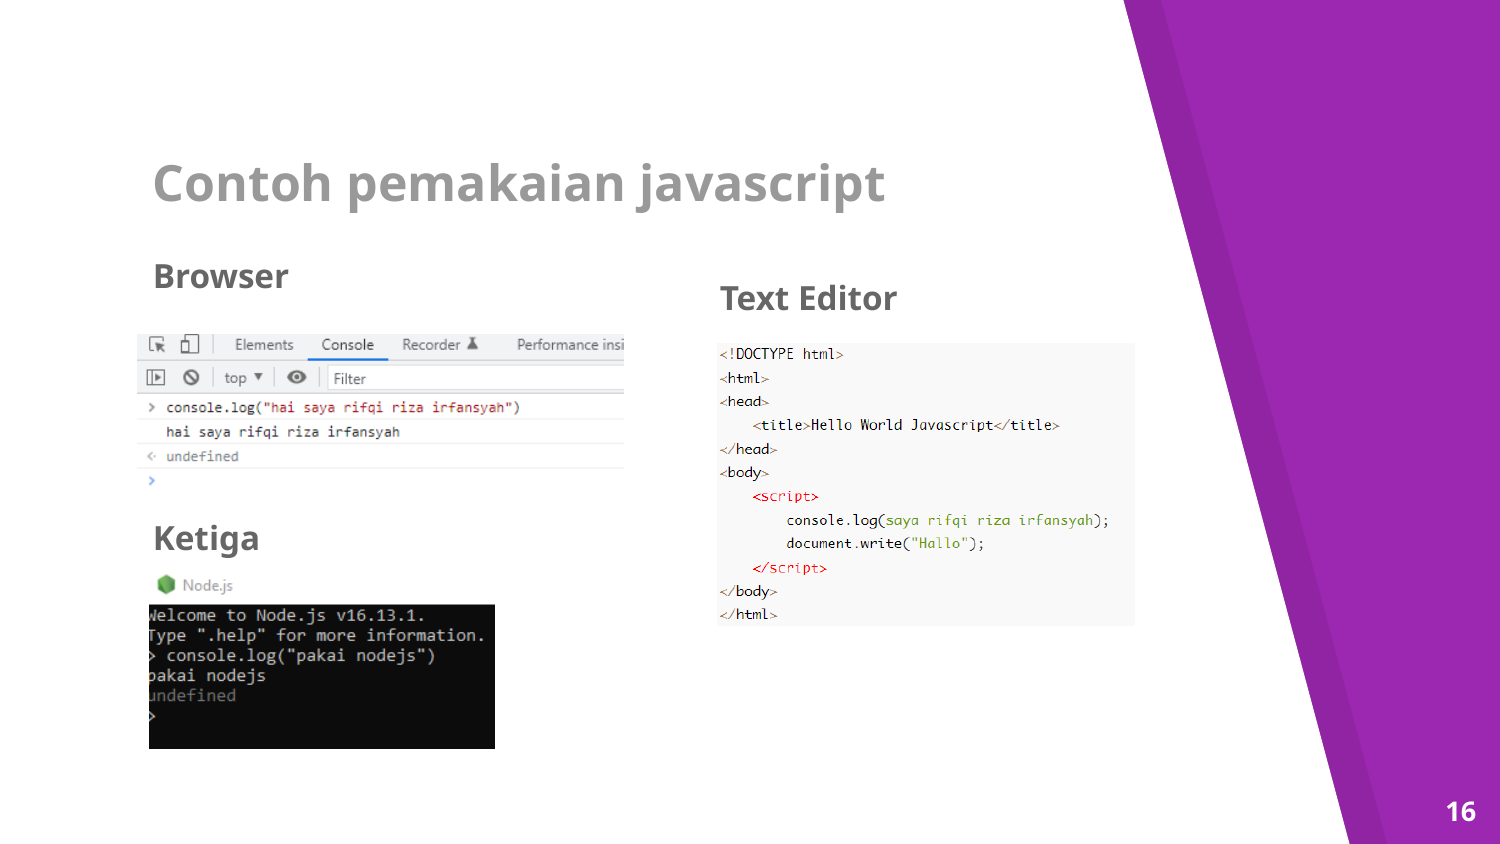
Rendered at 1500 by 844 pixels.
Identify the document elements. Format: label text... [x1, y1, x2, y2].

list Text Editor [704, 262, 1049, 658]
slide_number 16 [1401, 779, 1492, 844]
title Contoh pemakaian javascript [137, 159, 926, 227]
list Ketiga [137, 516, 482, 844]
picture [137, 334, 624, 510]
picture [717, 342, 1135, 626]
picture [149, 567, 495, 749]
list Browser [137, 240, 482, 334]
